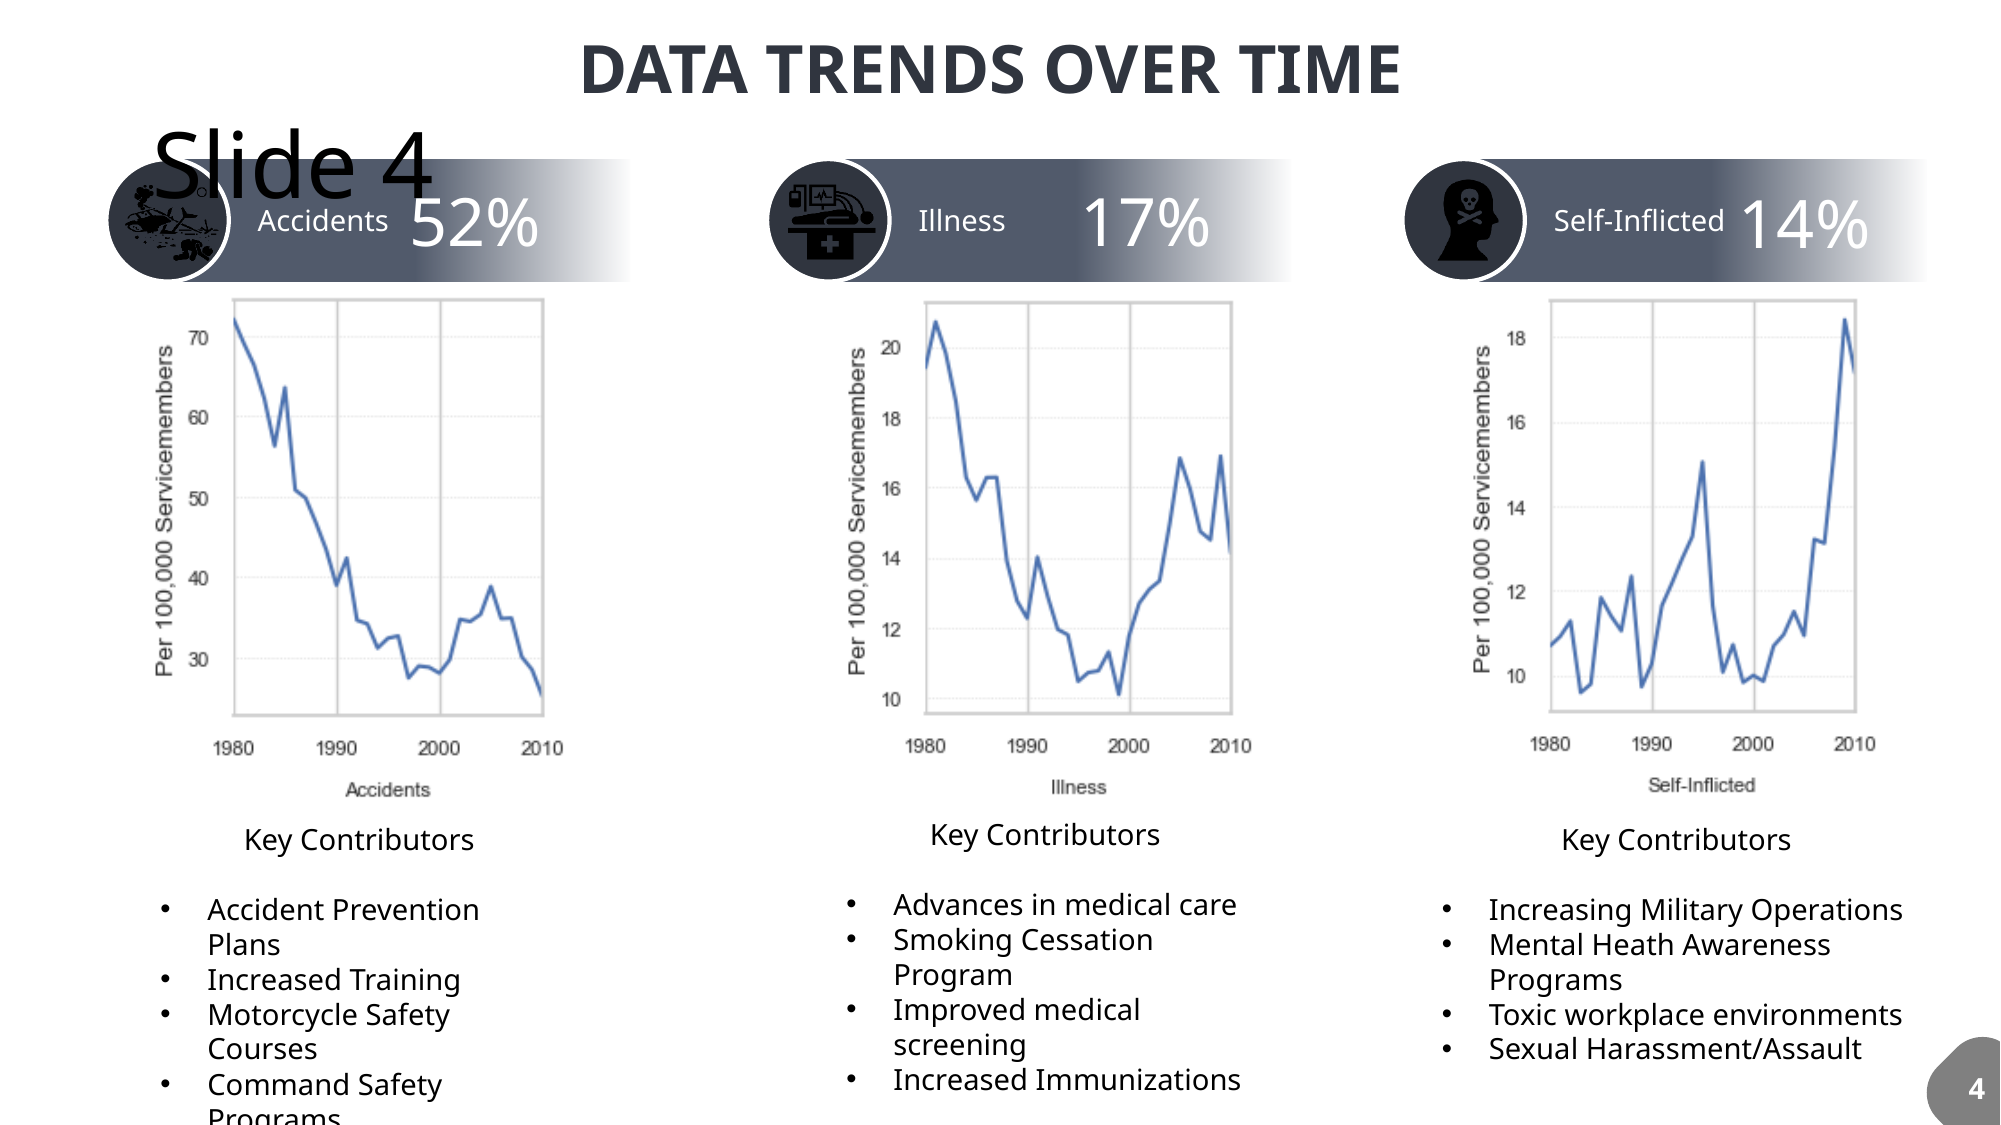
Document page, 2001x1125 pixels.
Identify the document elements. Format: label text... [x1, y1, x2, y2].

text_box 4 [1953, 1063, 2000, 1113]
text_box Key Contributors Advances in medical care Smoking Cessation Program Improved medical screening Increased Immunizations [846, 816, 1245, 1096]
picture [97, 148, 583, 817]
text_box [246, 278, 631, 282]
text_box Key Contributors Increasing Military Operations Mental Heath Awareness Programs Toxic workplace environments Sexual Harassment/Assault [1441, 821, 1912, 1066]
title Slide 4 [137, 59, 1863, 278]
text_box Key Contributors Accident Prevention Plans Increased Training Motorcycle Safety Courses Command Safety Programs [160, 821, 559, 1125]
picture [761, 151, 1271, 814]
text_box [1574, 158, 1927, 282]
text_box 14% [1738, 182, 1871, 263]
picture [1362, 114, 1895, 812]
text_box Illness [918, 202, 1111, 238]
text_box [902, 158, 1292, 282]
text_box [1925, 1035, 2000, 1125]
text_box 17% [1080, 179, 1212, 260]
text_box DATA TRENDS OVER TIME [578, 27, 1421, 59]
text_box Self-Inflicted [1574, 202, 1746, 238]
